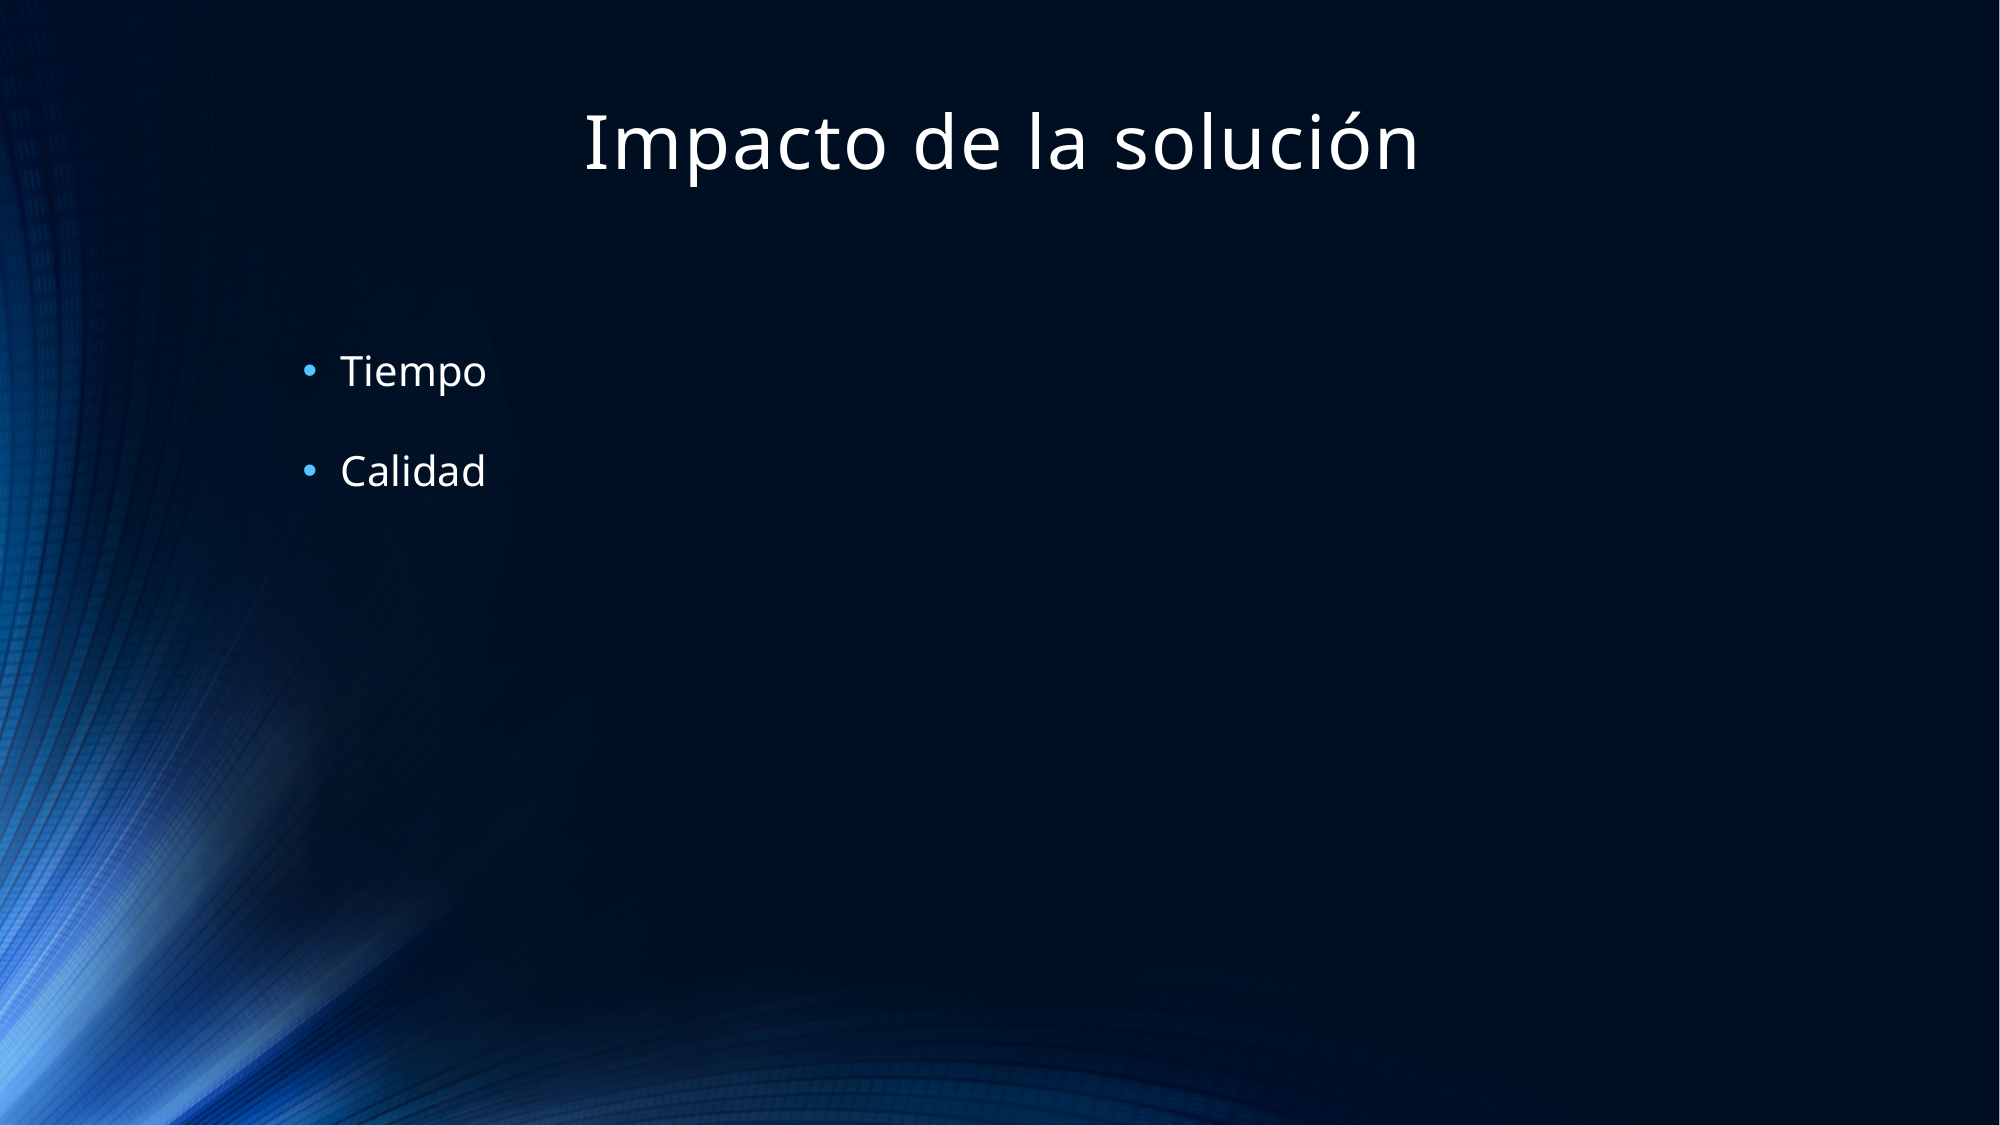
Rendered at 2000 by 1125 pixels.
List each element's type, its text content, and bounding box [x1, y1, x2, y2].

title Impacto de la solución [253, 42, 1754, 193]
list Tiempo Calidad [249, 312, 1749, 988]
picture [0, 0, 2000, 1125]
